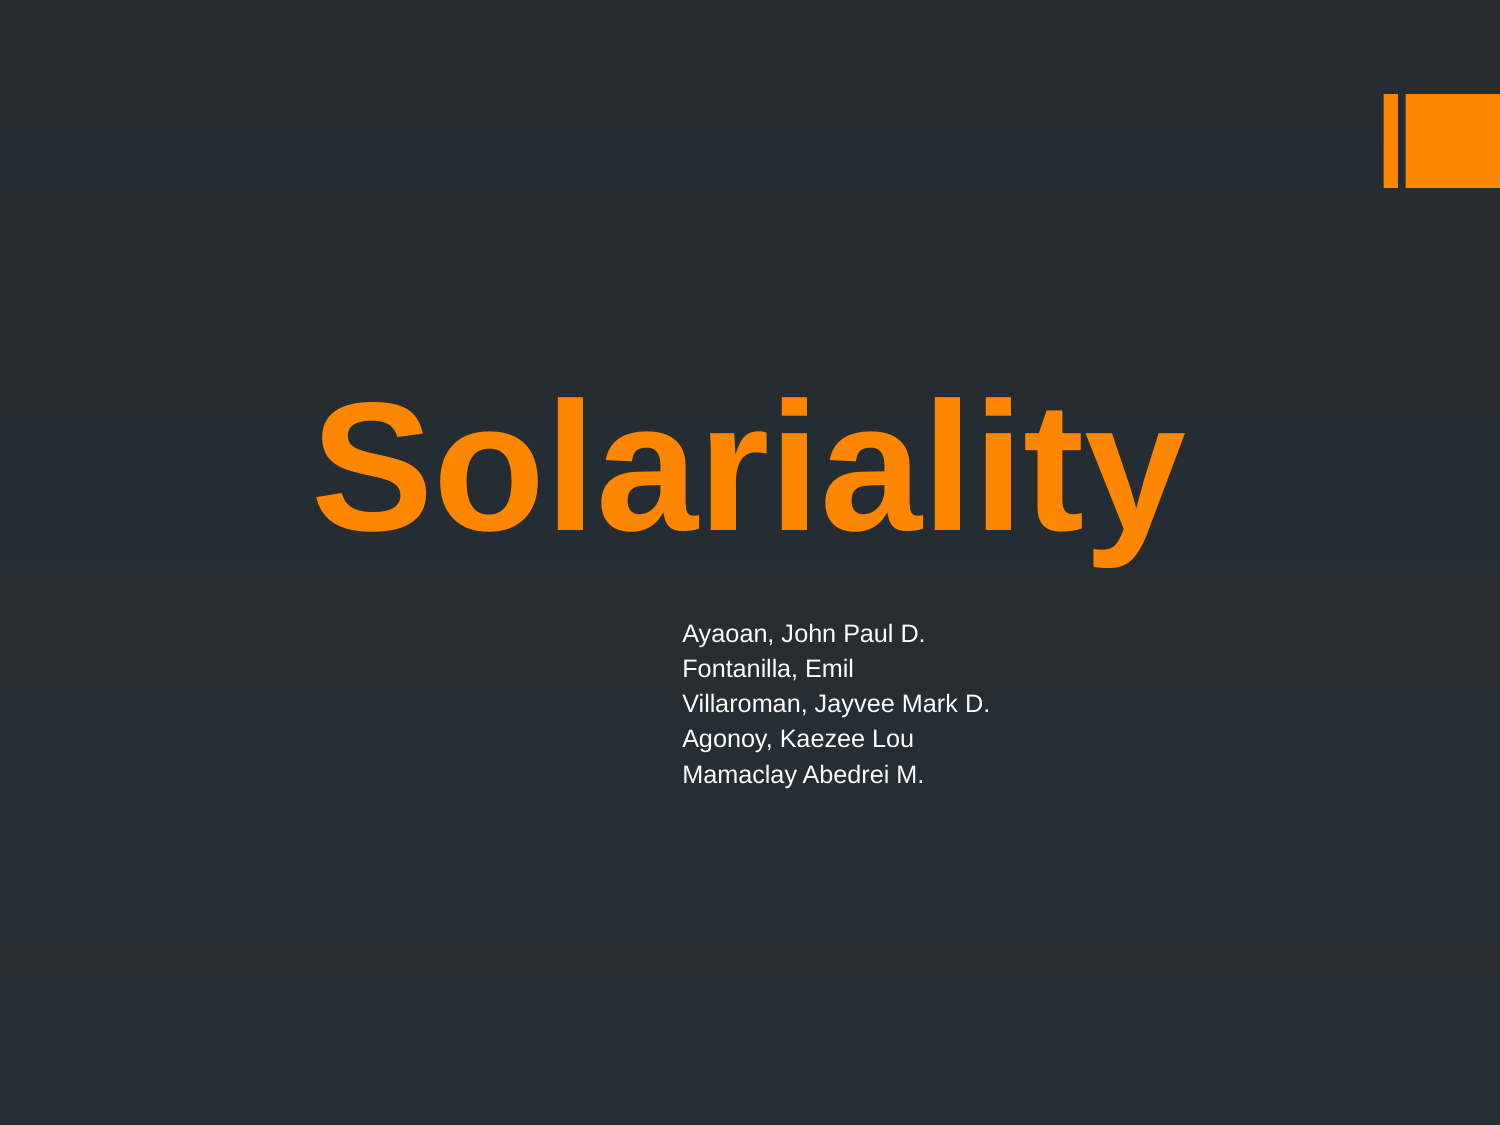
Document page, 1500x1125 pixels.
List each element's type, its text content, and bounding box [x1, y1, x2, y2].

subtitle Ayaoan, John Paul D. Fontanilla, Emil Villaroman, Jayvee Mark D. Agonoy, Kaezee Lou Mamaclay Abedrei M. [667, 609, 1282, 798]
title Solariality [150, 231, 1350, 575]
